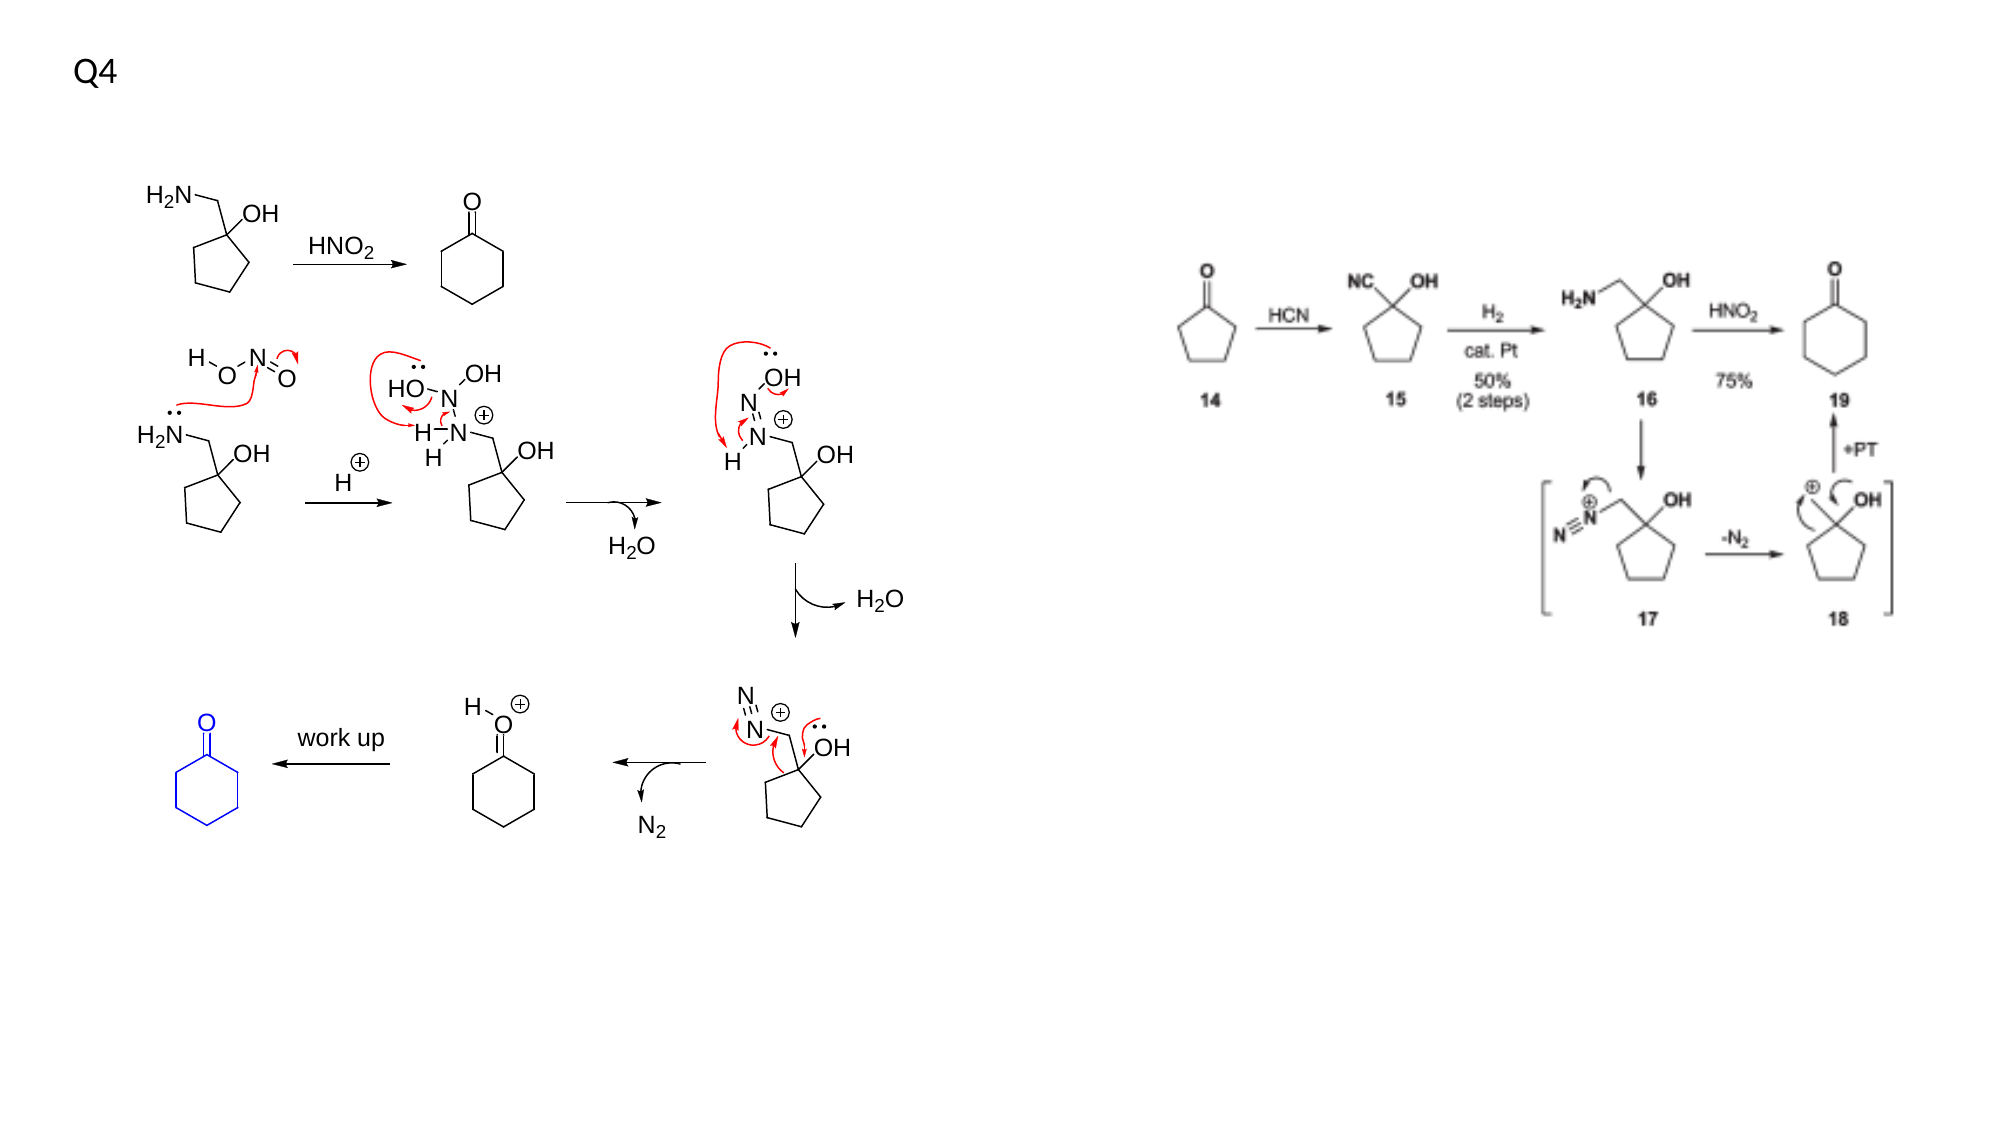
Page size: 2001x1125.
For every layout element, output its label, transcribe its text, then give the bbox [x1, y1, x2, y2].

picture [1164, 234, 1936, 664]
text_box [132, 177, 908, 842]
text_box Q4 [58, 38, 133, 99]
